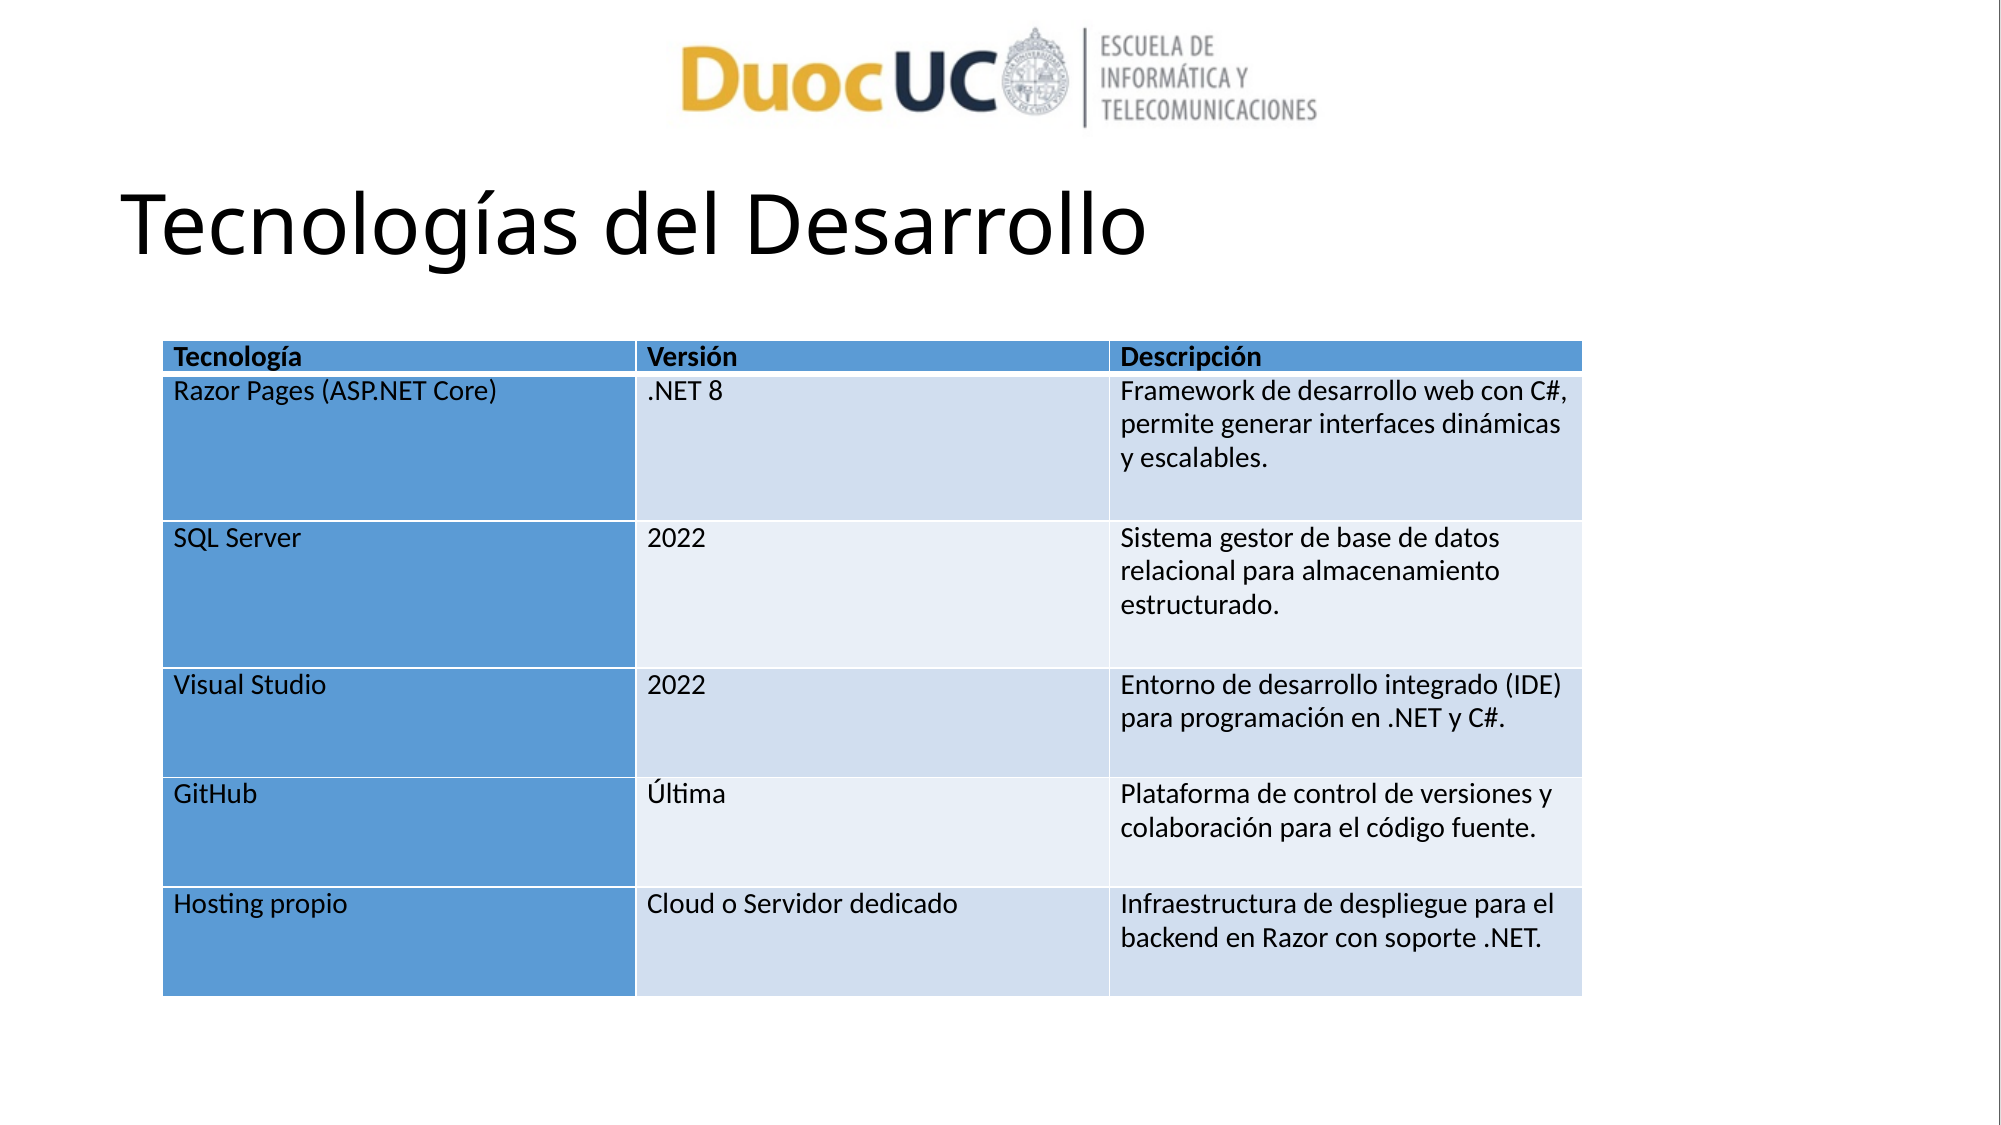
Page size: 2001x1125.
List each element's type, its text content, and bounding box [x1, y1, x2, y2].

table_cell Razor Pages (ASP.NET Core) [163, 377, 635, 520]
table_header Tecnología [163, 341, 635, 371]
table_cell SQL Server [163, 522, 635, 667]
table_cell Infraestructura de despliegue para el backend en Razor con soporte .NET. [1110, 888, 1582, 996]
table_header Descripción [1110, 341, 1582, 371]
table_cell Plataforma de control de versiones y colaboración para el código fuente. [1110, 778, 1582, 886]
table_cell 2022 [637, 669, 1109, 777]
table_cell Visual Studio [163, 669, 635, 777]
table_cell .NET 8 [637, 377, 1109, 520]
table_cell Framework de desarrollo web con C#, permite generar interfaces dinámicas y escalables. [1110, 377, 1582, 520]
table_cell Sistema gestor de base de datos relacional para almacenamiento estructurado. [1110, 522, 1582, 667]
table_cell GitHub [163, 778, 635, 886]
table_cell Última [637, 778, 1109, 886]
picture [0, 0, 2001, 1125]
title Tecnologías del Desarrollo [105, 175, 1831, 281]
table_cell Cloud o Servidor dedicado [637, 888, 1109, 996]
table_cell 2022 [637, 522, 1109, 667]
table_header Versión [637, 341, 1109, 371]
table_cell Hosting propio [163, 888, 635, 996]
table_cell Entorno de desarrollo integrado (IDE) para programación en .NET y C#. [1110, 669, 1582, 777]
